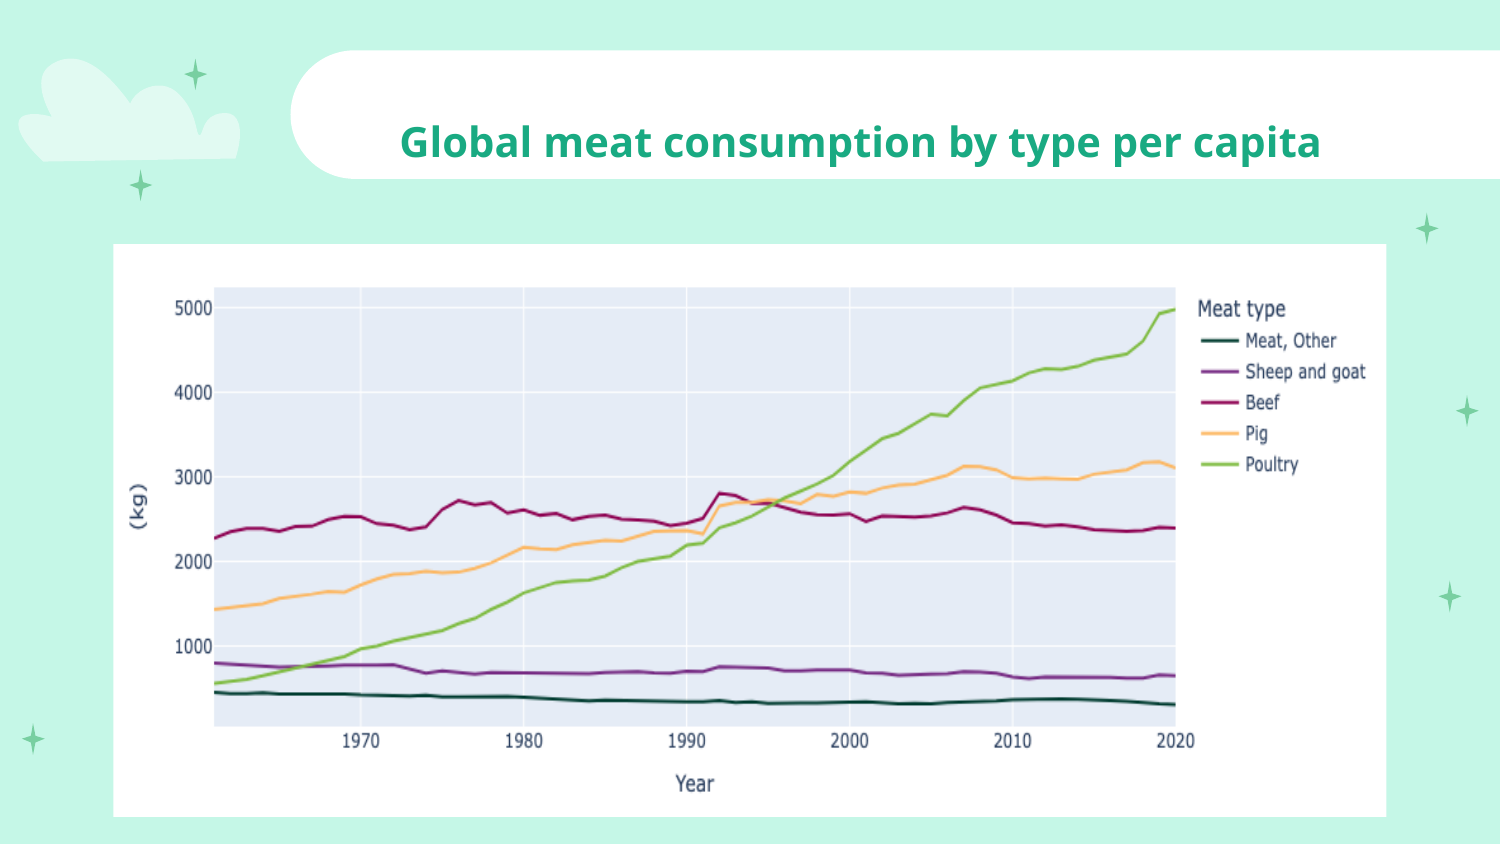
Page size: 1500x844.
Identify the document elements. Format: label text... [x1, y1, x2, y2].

text_box [1438, 580, 1462, 613]
text_box Global meat consumption by type per capita [290, 50, 1500, 179]
text_box [21, 723, 45, 755]
text_box [184, 58, 208, 91]
picture [113, 244, 1387, 817]
text_box [129, 169, 153, 202]
text_box [1455, 395, 1479, 427]
text_box [1415, 212, 1439, 245]
text_box [18, 58, 240, 162]
